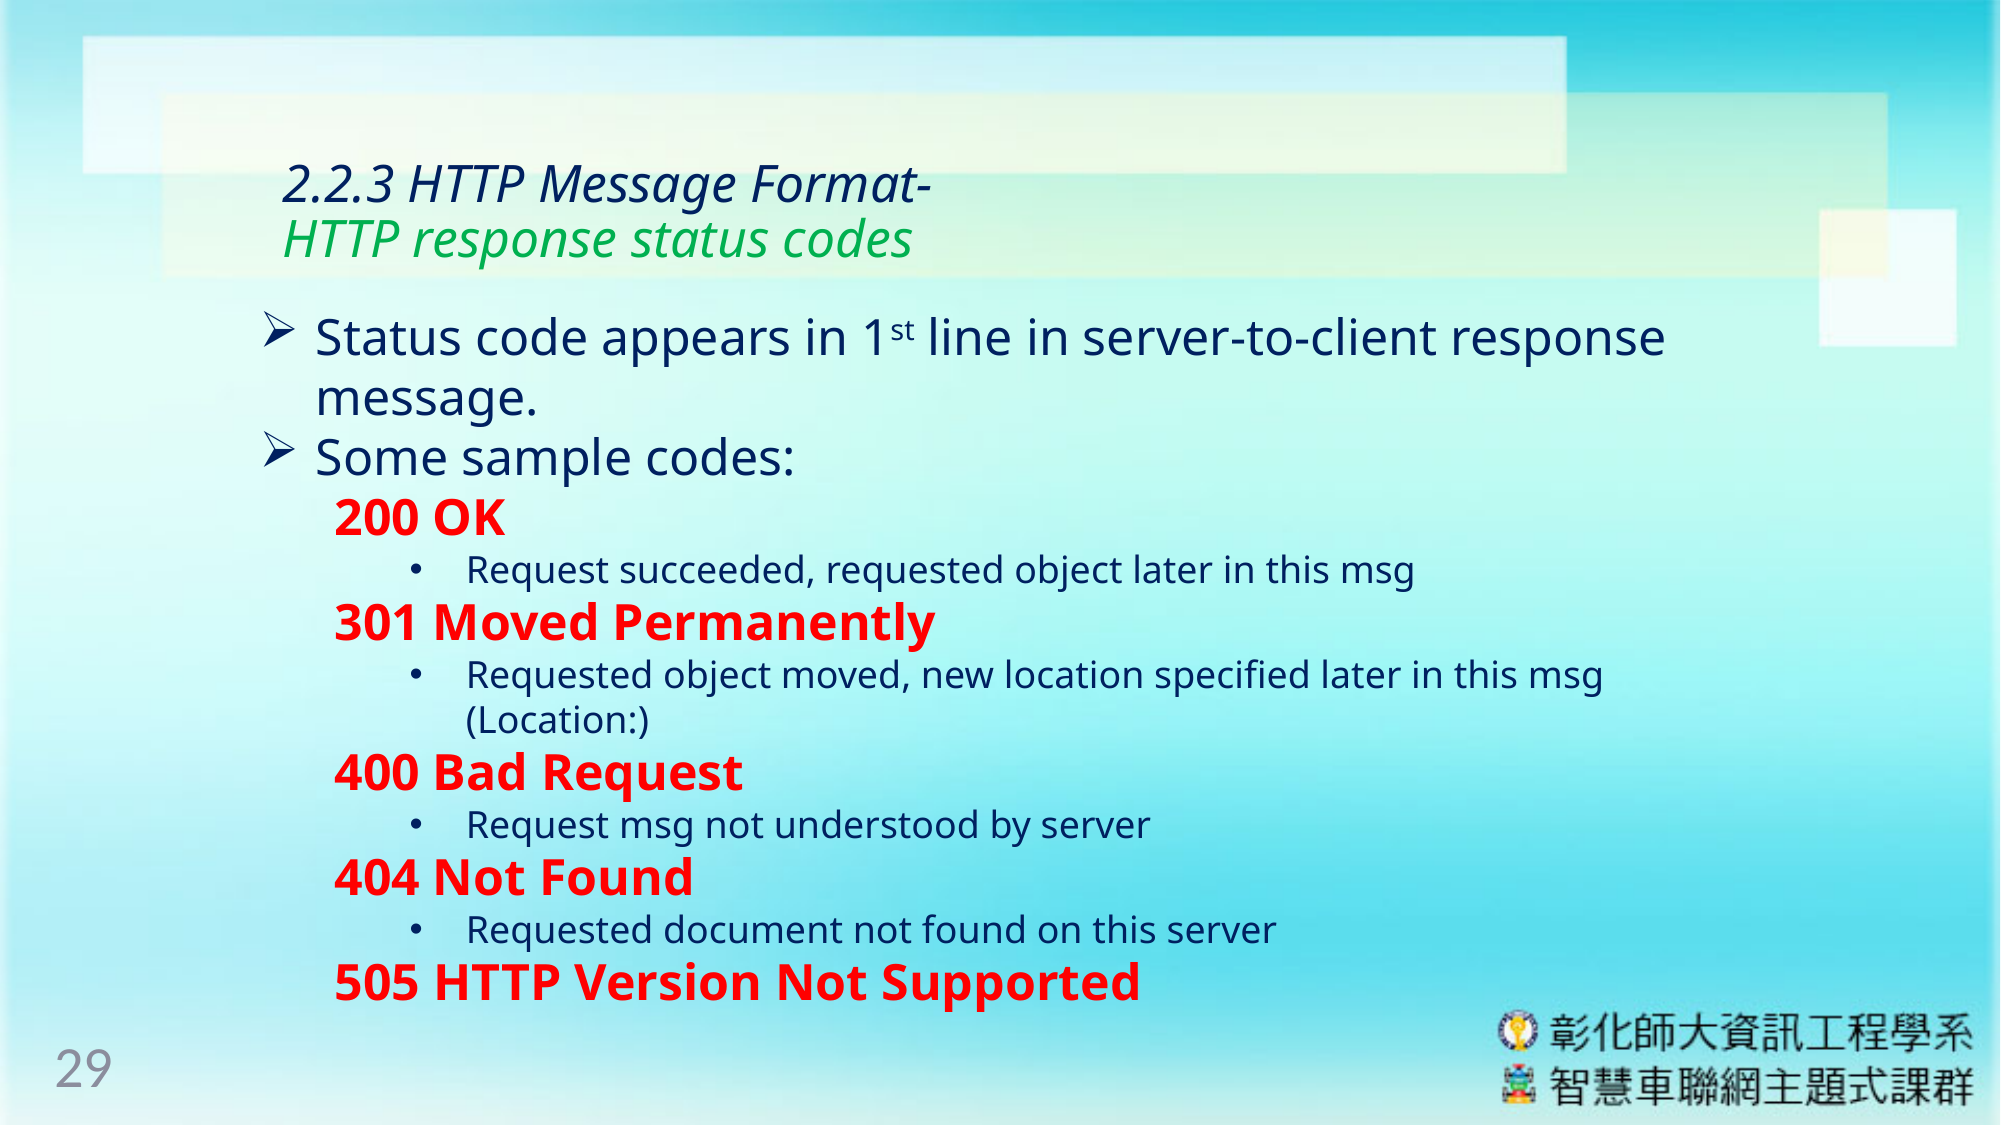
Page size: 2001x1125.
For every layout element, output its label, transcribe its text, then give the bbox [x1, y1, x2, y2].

slide_number 29 [0, 1003, 129, 1125]
title 2.2.3 HTTP Message Format- HTTP response status codes [164, 93, 1884, 278]
text_box Status code appears in 1st line in server-to-client response message. Some sample codes: 200 OK Request succeeded, requested object later in this msg 301 Moved Permanently Requested object moved, new location specified later in this msg (Location:) 400 Bad Request Request msg not understood by server 404 Not Found Requested document not found on this server 505 HTTP Version Not Supported [244, 298, 1759, 1019]
picture [0, 0, 2001, 1125]
